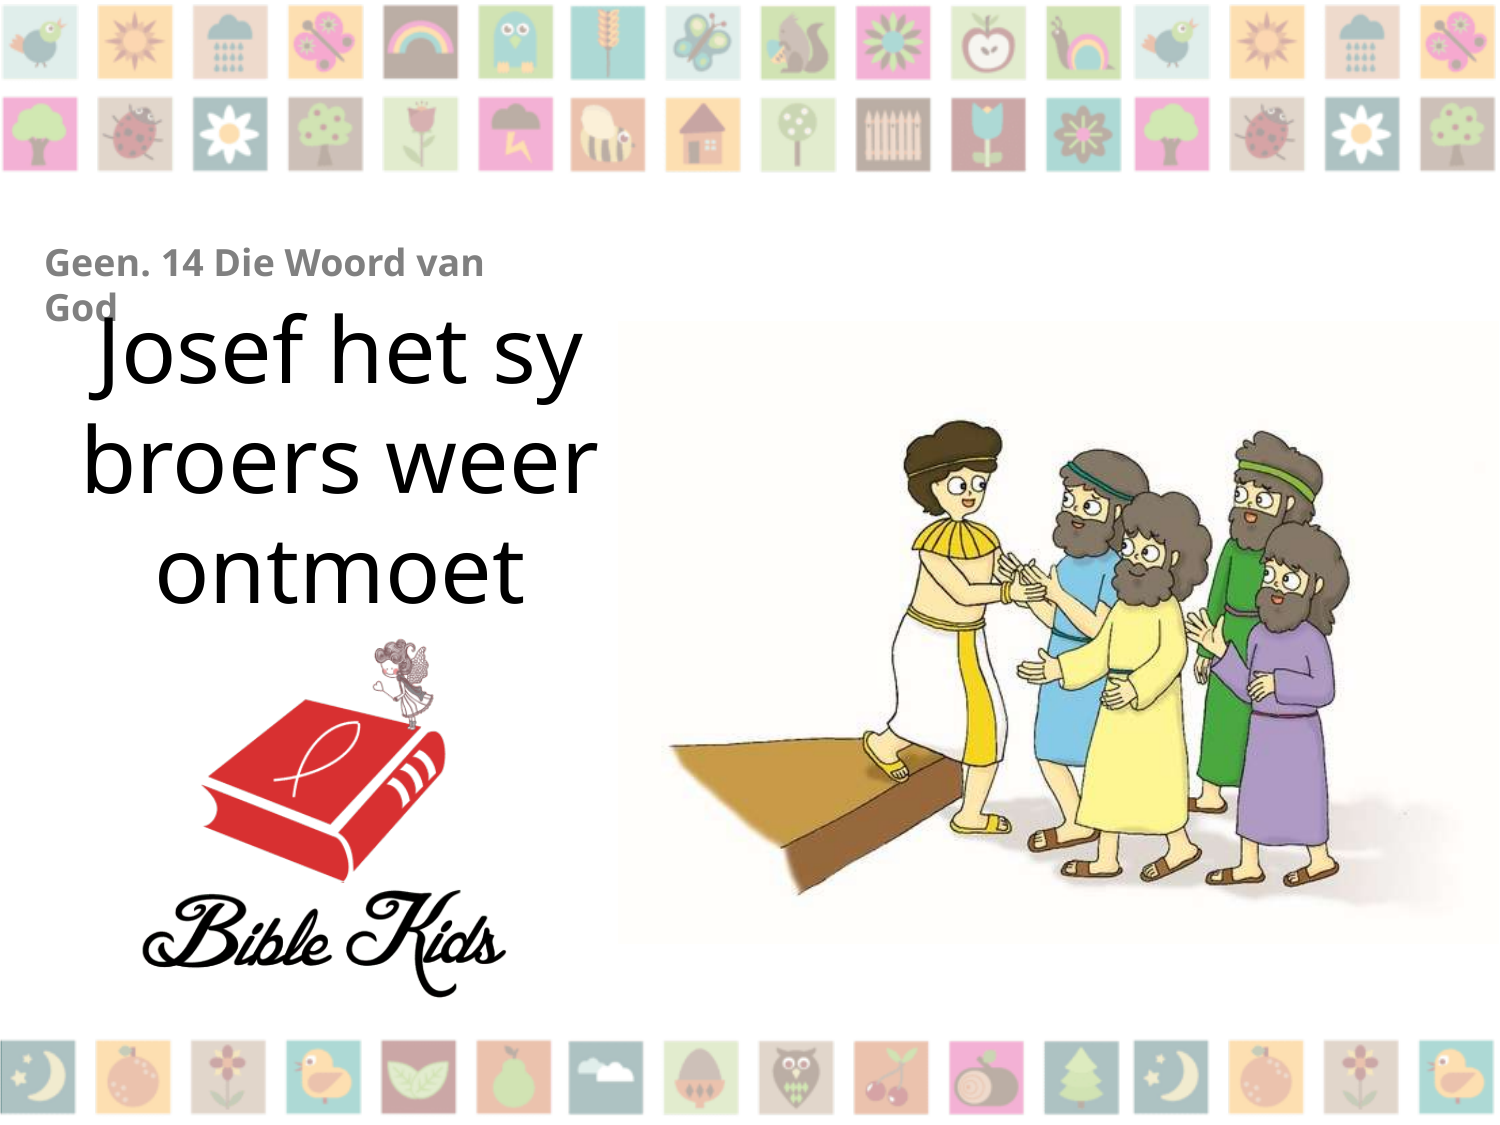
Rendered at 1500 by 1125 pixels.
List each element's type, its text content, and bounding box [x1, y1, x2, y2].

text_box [0, 3, 1500, 181]
picture [117, 600, 544, 1027]
text_box Geen. 14 Die Woord van God [29, 231, 526, 284]
text_box Josef het sy broers weer ontmoet [17, 284, 663, 630]
picture [618, 321, 1500, 945]
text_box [0, 1028, 1500, 1118]
